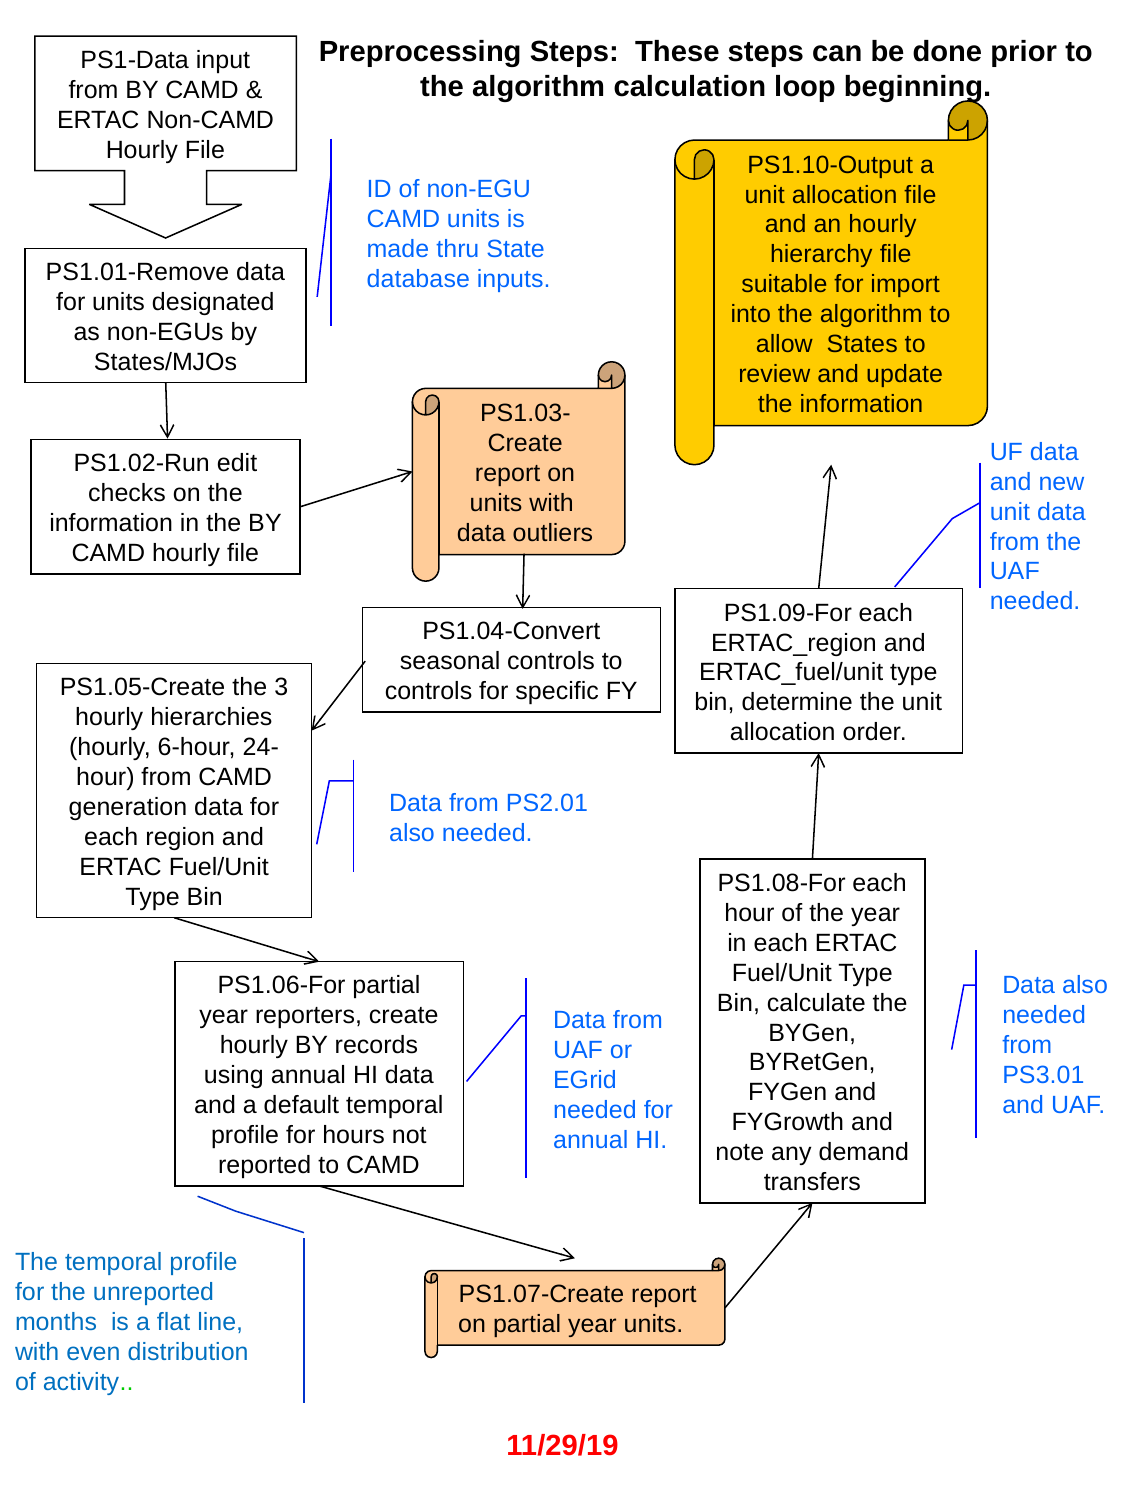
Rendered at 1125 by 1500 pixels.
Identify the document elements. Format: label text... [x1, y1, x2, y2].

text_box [163, 319, 168, 439]
text_box PS1.05-Create the 3 hourly hierarchies (hourly, 6-hour, 24-hour) from CAMD generation data for each region and ERTAC Fuel/Unit Type Bin [36, 663, 312, 918]
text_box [318, 1187, 576, 1271]
text_box PS1.02-Run edit checks on the information in the BY CAMD hourly file [30, 439, 301, 574]
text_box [299, 471, 413, 508]
text_box UF data and new unit data from the UAF needed. [894, 462, 1125, 588]
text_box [724, 1204, 813, 1309]
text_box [311, 660, 366, 731]
text_box Preprocessing Steps: These steps can be done prior to the algorithm calculation loop beginning. [287, 24, 1125, 110]
text_box PS1.03-Create report on units with data outliers [412, 361, 625, 582]
text_box PS1-Data input from BY CAMD & ERTAC Non-CAMD Hourly File [34, 36, 297, 238]
text_box PS1.09-For each ERTAC_region and ERTAC_fuel/unit type bin, determine the unit allocation order. [674, 588, 963, 754]
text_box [173, 919, 320, 961]
text_box Data from PS2.01 also needed. [374, 760, 624, 872]
text_box PS1.08-For each hour of the year in each ERTAC Fuel/Unit Type Bin, calculate the BYGen, BYRetGen, FYGen and FYGrowth and note any demand transfers [699, 858, 925, 1203]
text_box ID of non-EGU CAMD units is made thru State database inputs. [352, 139, 602, 326]
text_box PS1.10-Output a unit allocation file and an hourly hierarchy file suitable for import into the algorithm to allow States to review and update the information [674, 100, 988, 465]
text_box Data also needed from PS3.01 and UAF. [987, 950, 1125, 1138]
footer 11/29/19 [384, 1418, 741, 1471]
text_box PS1.07-Create report on partial year units. [424, 1258, 725, 1358]
text_box PS1.06-For partial year reporters, create hourly BY records using annual HI data and a default temporal profile for hours not reported to CAMD [174, 961, 464, 1186]
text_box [812, 753, 819, 857]
text_box Data from UAF or EGrid needed for annual HI. [538, 978, 688, 1178]
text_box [818, 426, 832, 588]
text_box PS1.01-Remove data for units designated as non-EGUs by States/MJOs [24, 248, 307, 383]
text_box PS1.04-Convert seasonal controls to controls for specific FY [362, 607, 661, 713]
text_box The temporal profile for the unreported months is a flat line, with even distribution of activity.. [0, 1238, 275, 1403]
